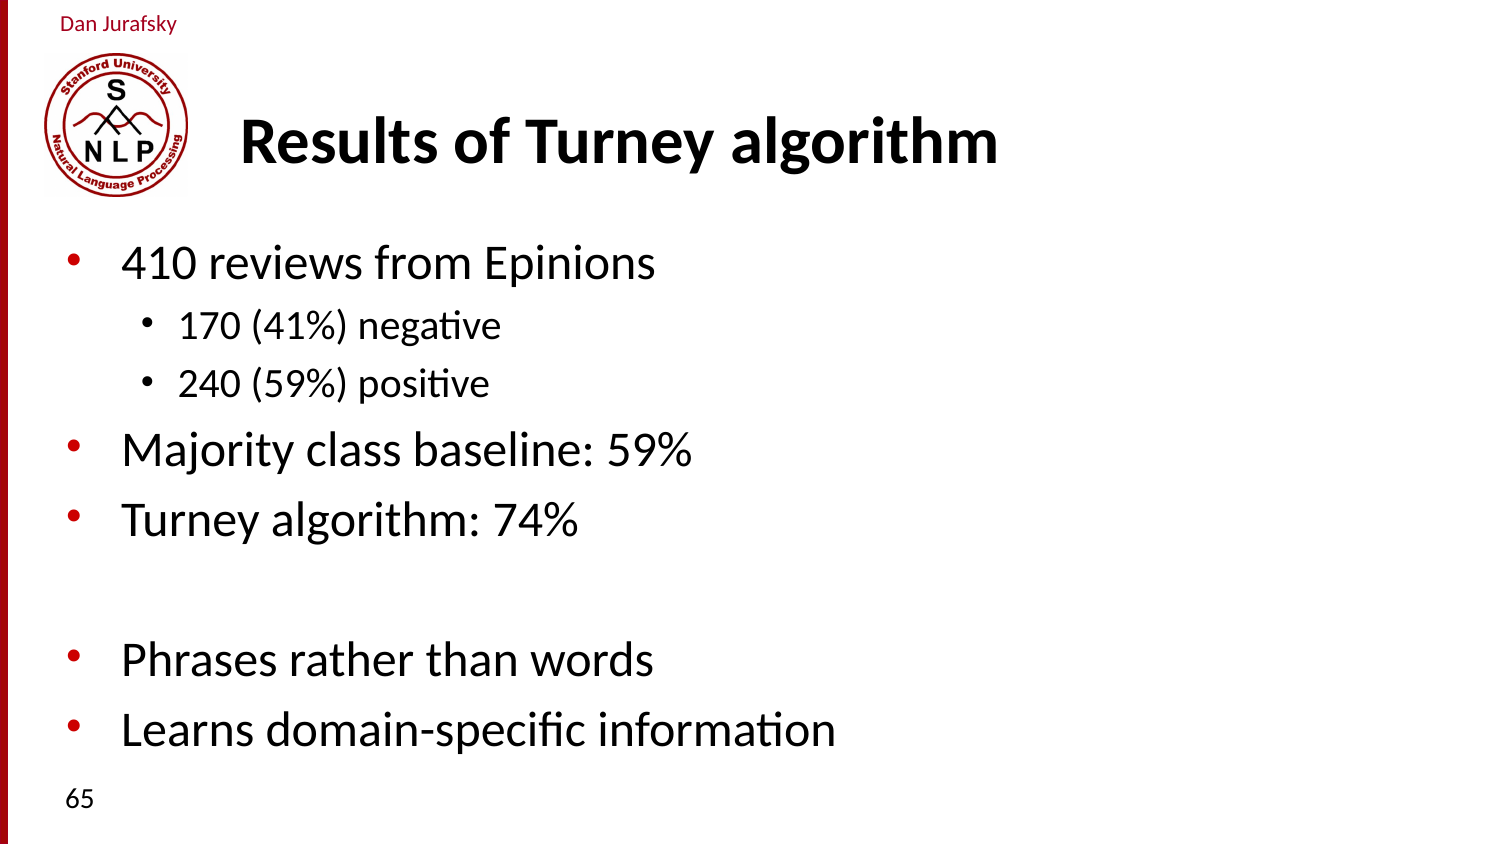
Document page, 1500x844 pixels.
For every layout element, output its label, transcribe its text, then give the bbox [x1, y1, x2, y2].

list 410 reviews from Epinions 170 (41%) negative 240 (59%) positive Majority class baseline: 59% Turney algorithm: 74% Phrases rather than words Learns domain-specific information [50, 221, 1450, 769]
slide_number 65 [49, 771, 376, 829]
title Results of Turney algorithm [225, 62, 1450, 185]
picture [44, 53, 188, 197]
